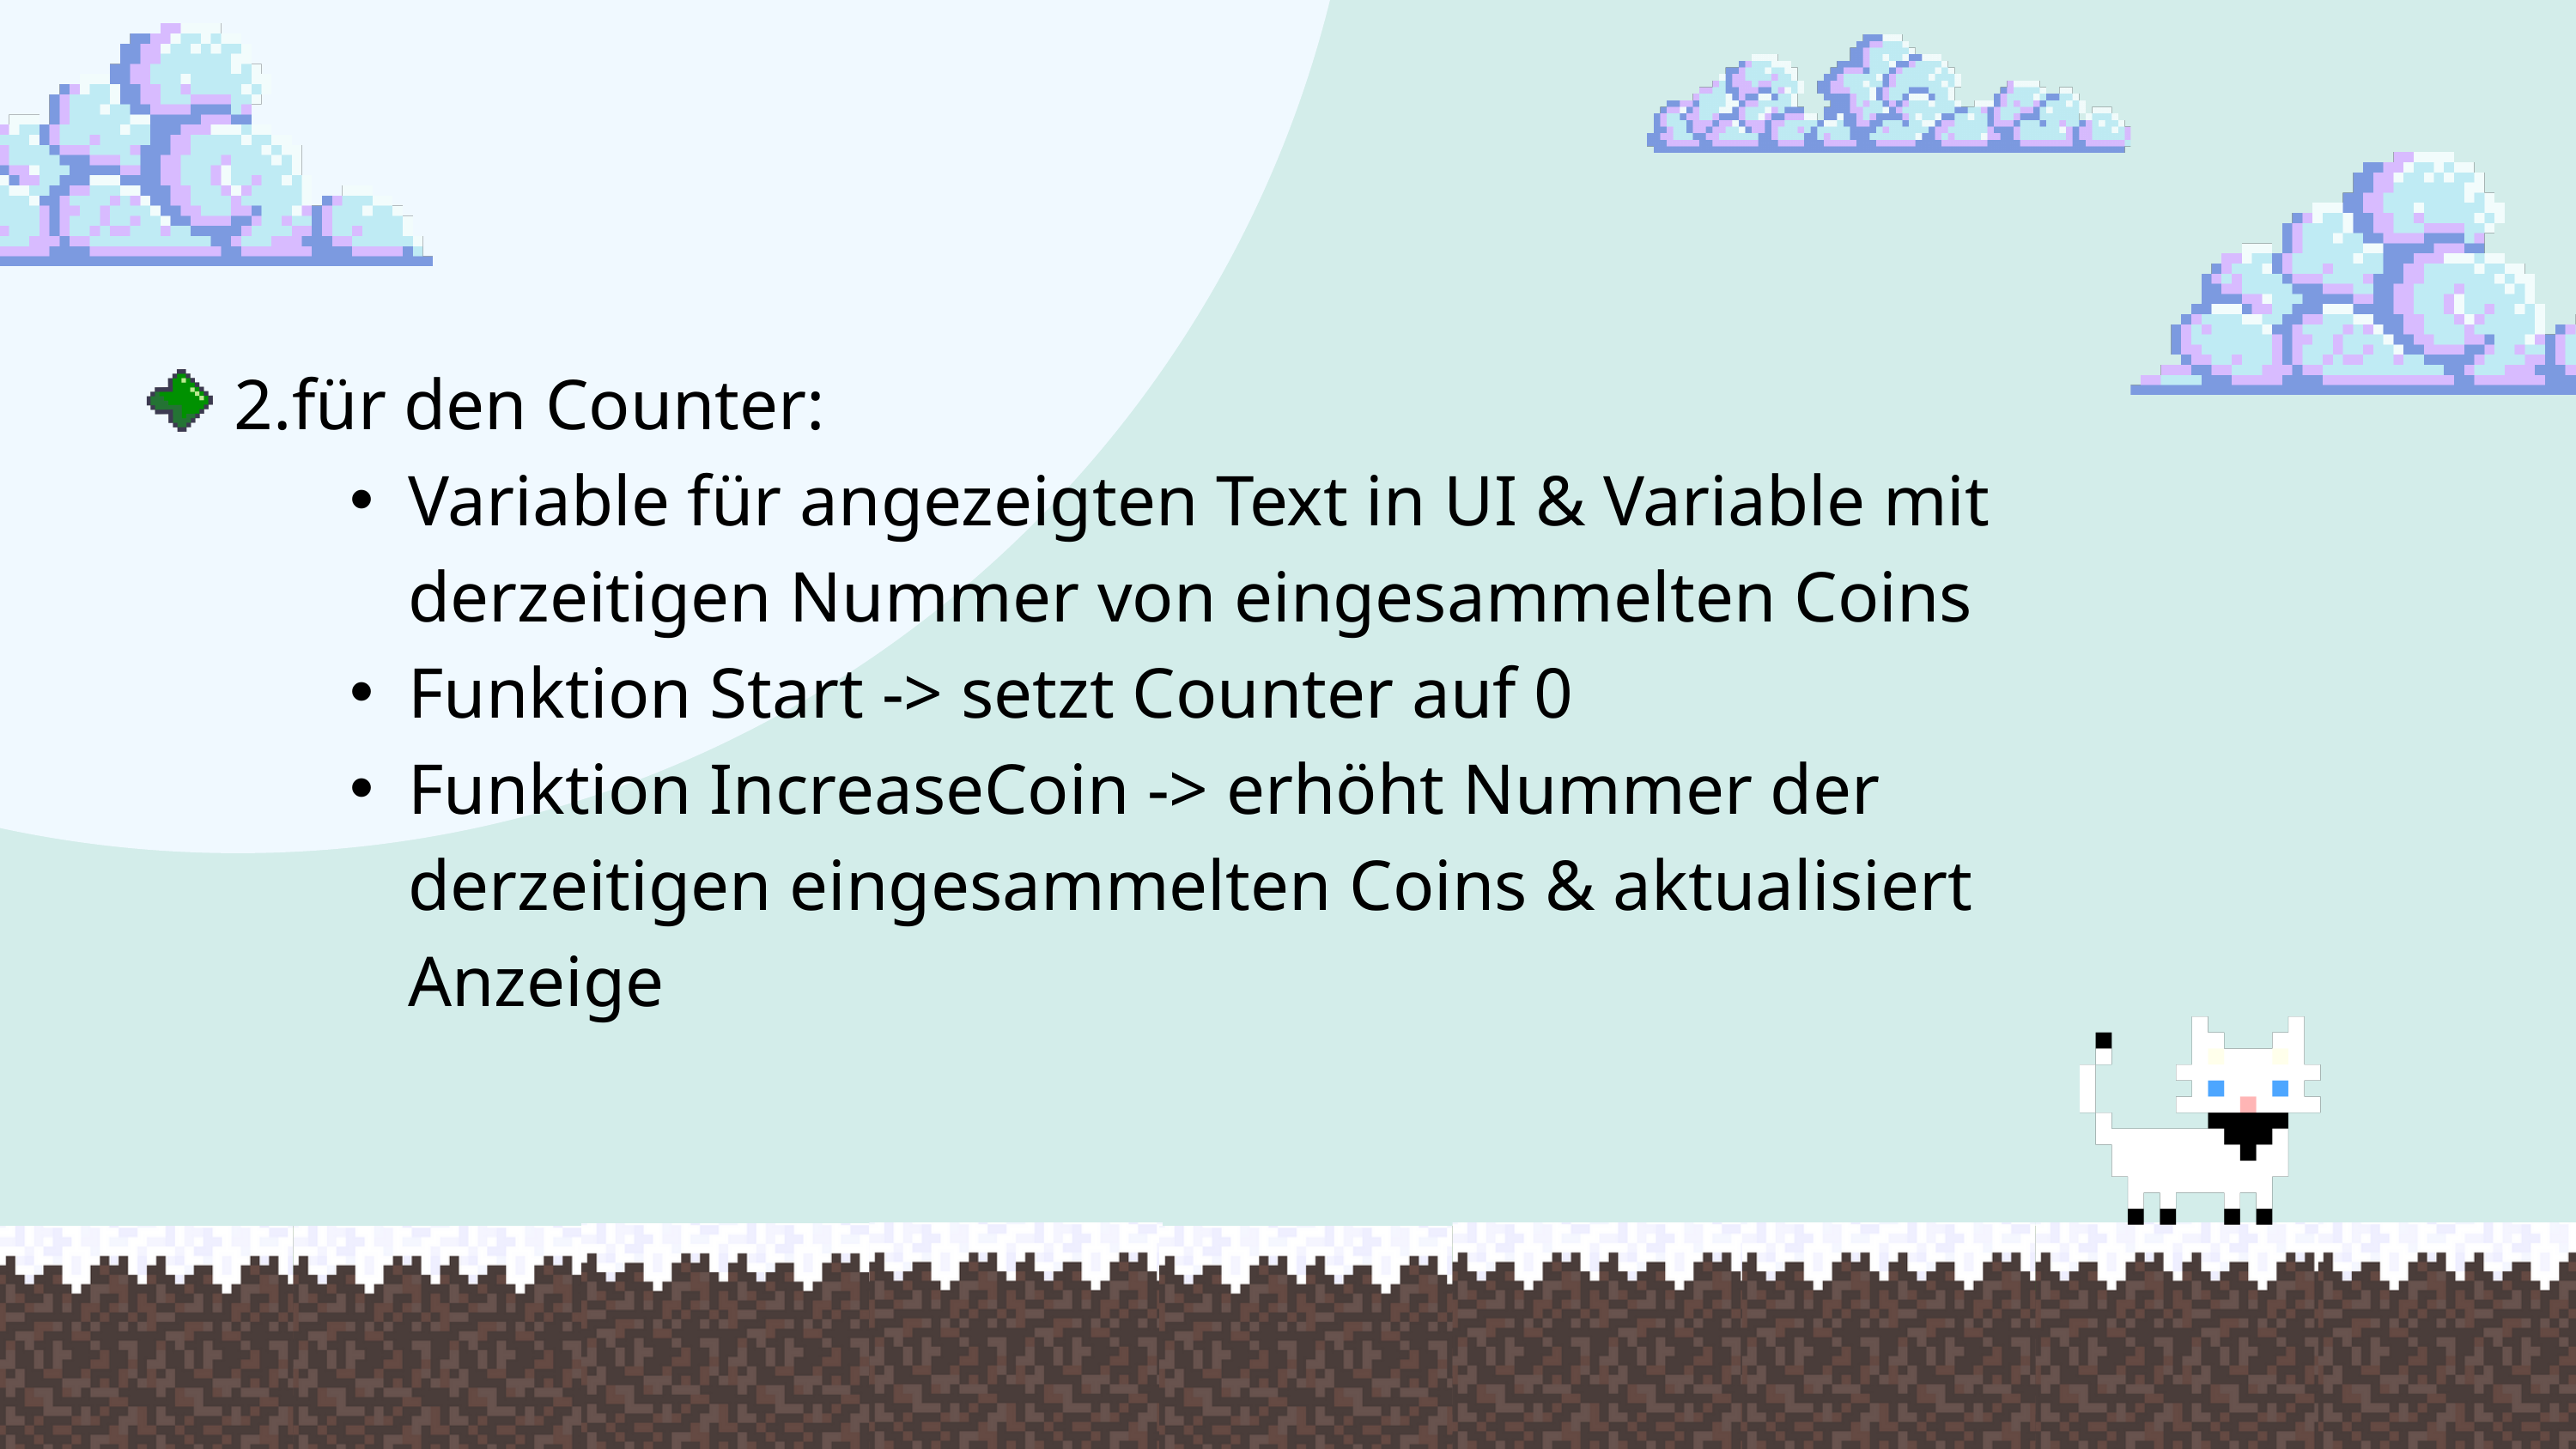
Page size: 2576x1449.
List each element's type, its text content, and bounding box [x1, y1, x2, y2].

text_box [2080, 1009, 2330, 1244]
text_box [1159, 1226, 1452, 1449]
text_box [1452, 1222, 1741, 1449]
text_box [581, 1223, 869, 1449]
text_box [293, 1226, 581, 1449]
text_box [1741, 1222, 2035, 1449]
text_box Variable für angezeigten Text in UI & Variable mit derzeitigen Nummer von eingesammelten Coins Funktion Start -> setzt Counter auf 0 Funktion IncreaseCoin -> erhöht Nummer der derzeitigen eingesammelten Coins & aktualisiert Anzeige [291, 443, 2130, 1021]
text_box [2130, 152, 2576, 395]
text_box [2318, 1222, 2576, 1449]
text_box [0, 1226, 293, 1449]
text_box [0, 0, 1364, 854]
text_box [1647, 34, 2131, 153]
text_box [2035, 1222, 2318, 1449]
text_box [869, 1222, 1163, 1449]
